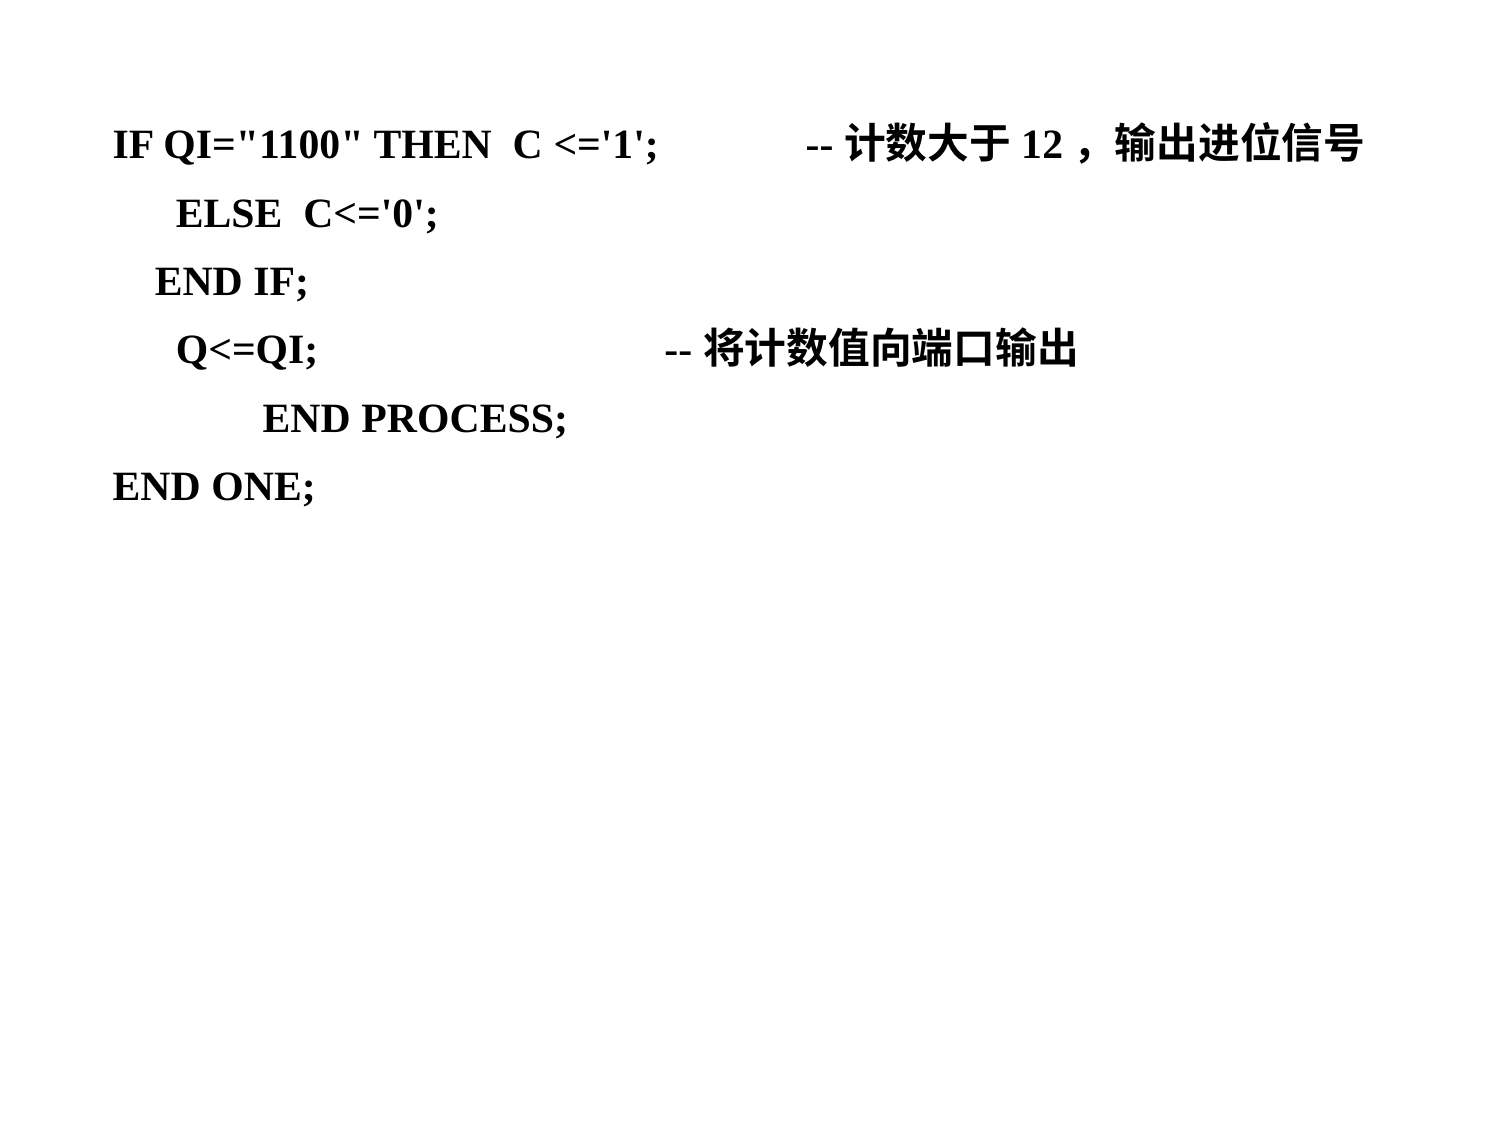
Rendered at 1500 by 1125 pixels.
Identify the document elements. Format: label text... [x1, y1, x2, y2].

text_box IF QI="1100" THEN C <='1'; --计数大于12，输出进位信号 ELSE C<='0'; END IF; Q<=QI; --将计数值向端口输出 END PROCESS; END ONE; [87, 99, 1463, 577]
